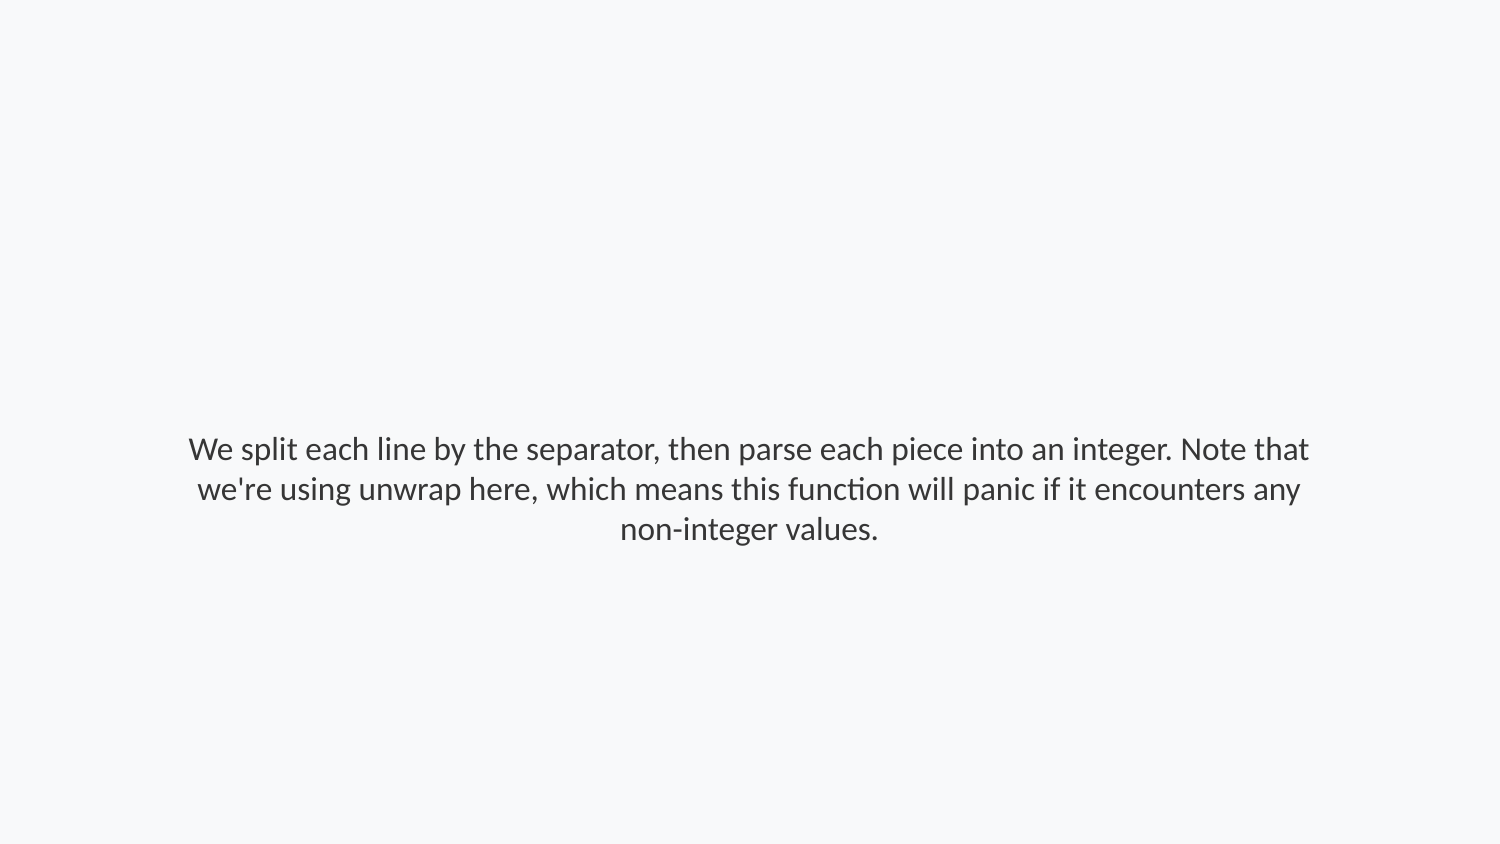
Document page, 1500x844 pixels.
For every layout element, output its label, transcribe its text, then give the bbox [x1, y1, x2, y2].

text_box We split each line by the separator, then parse each piece into an integer. Note that we're using unwrap here, which means this function will panic if it encounters any non-integer values. [149, 299, 1350, 675]
